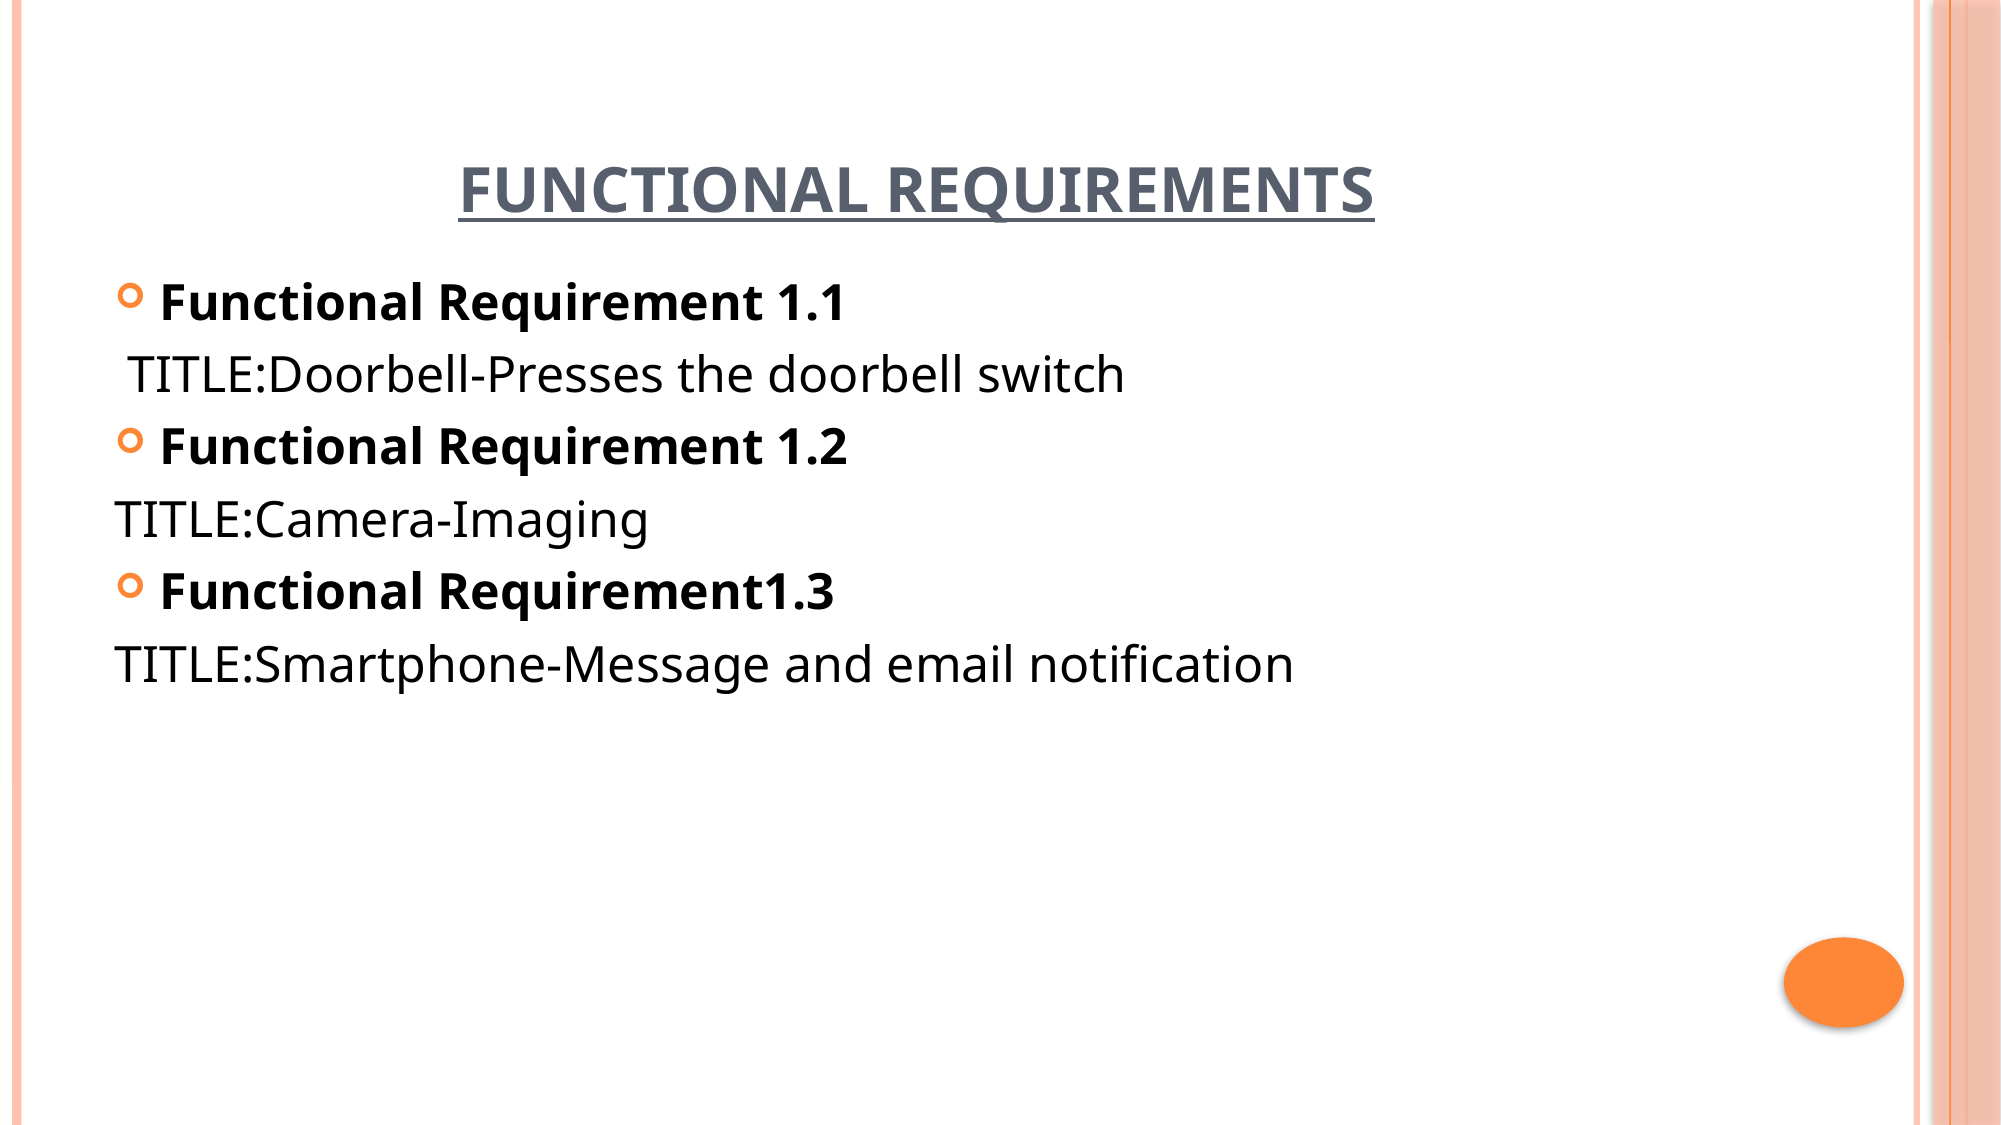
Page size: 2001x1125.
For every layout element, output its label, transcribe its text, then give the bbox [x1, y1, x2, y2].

list Functional Requirement 1.1 TITLE:Doorbell-Presses the doorbell switch Functional Requirement 1.2 TITLE:Camera-Imaging Functional Requirement1.3 TITLE:Smartphone-Message and email notification [99, 262, 1734, 1062]
title Functional Requirements [99, 45, 1734, 233]
